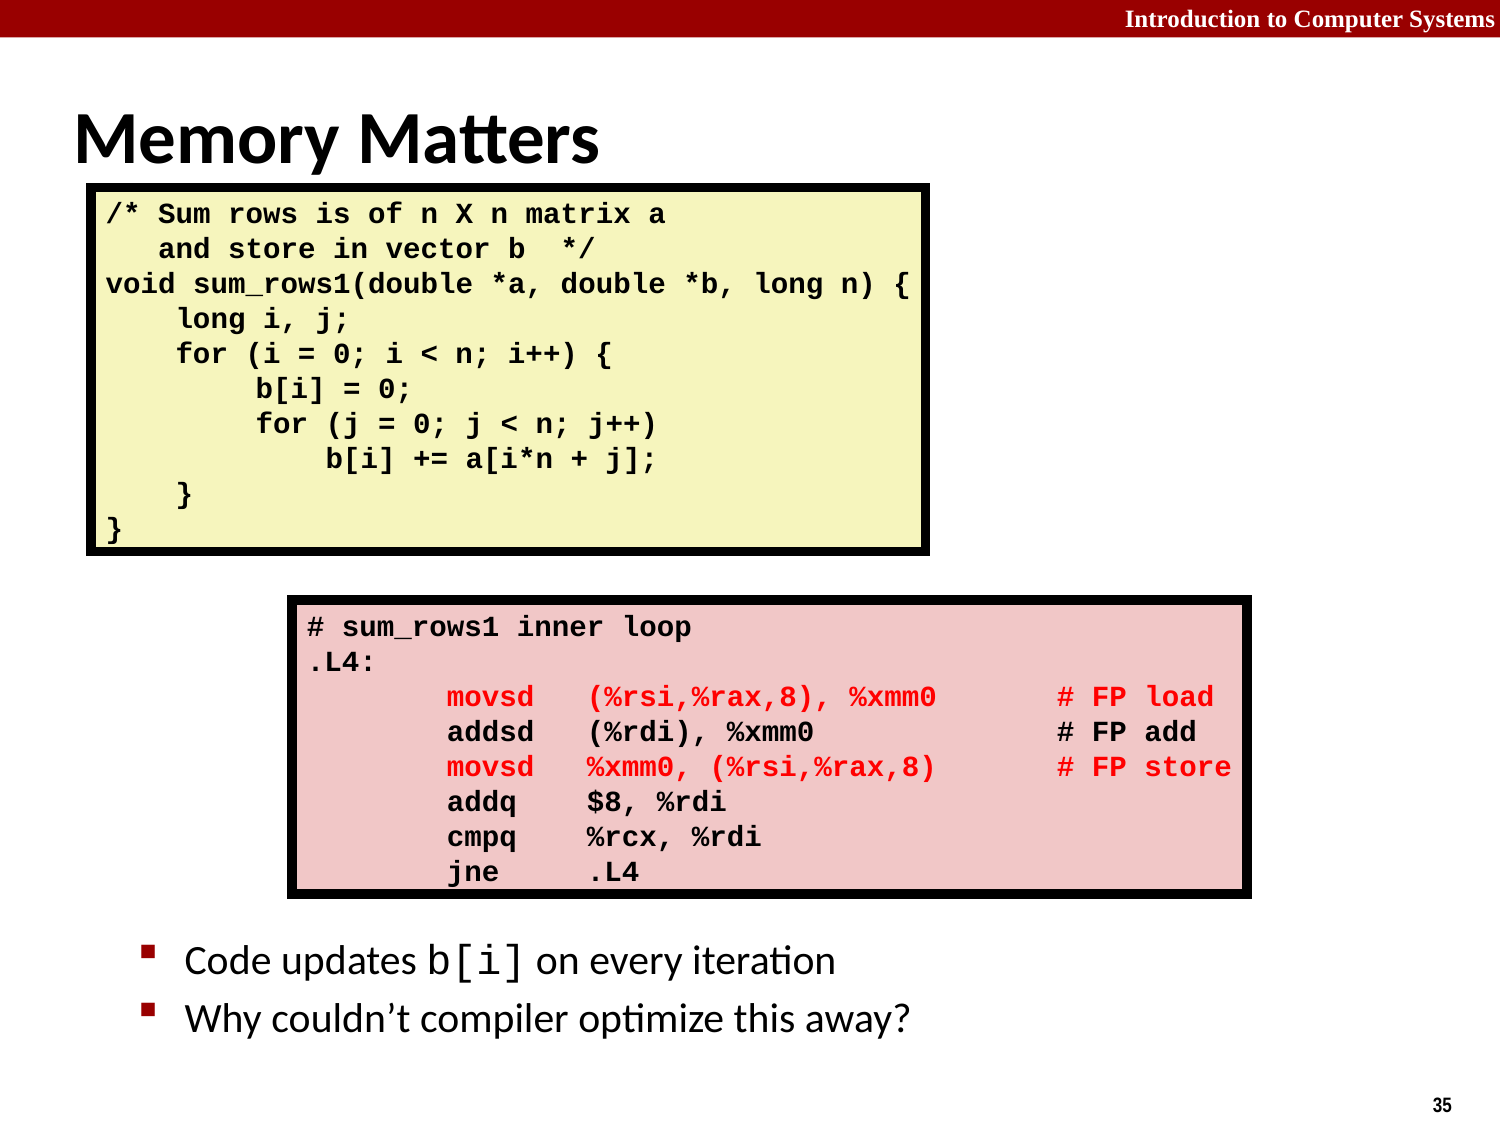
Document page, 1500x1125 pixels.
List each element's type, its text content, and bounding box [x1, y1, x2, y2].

text_box # sum_rows1 inner loop .L4: movsd (%rsi,%rax,8), %xmm0 # FP load addsd (%rdi), %xmm0 # FP add movsd %xmm0, (%rsi,%rax,8) # FP store addq $8, %rdi cmpq %rcx, %rdi jne .L4 [292, 599, 1247, 895]
title Memory Matters [58, 71, 1305, 197]
text_box /* Sum rows is of n X n matrix a and store in vector b */ void sum_rows1(double *a, double *b, long n) { long i, j; for (i = 0; i < n; i++) { b[i] = 0; for (j = 0; j < n; j++) b[i] += a[i*n + j]; } } [90, 187, 926, 552]
list Code updates b[i] on every iteration Why couldn’t compiler optimize this away? [47, 924, 1411, 1058]
